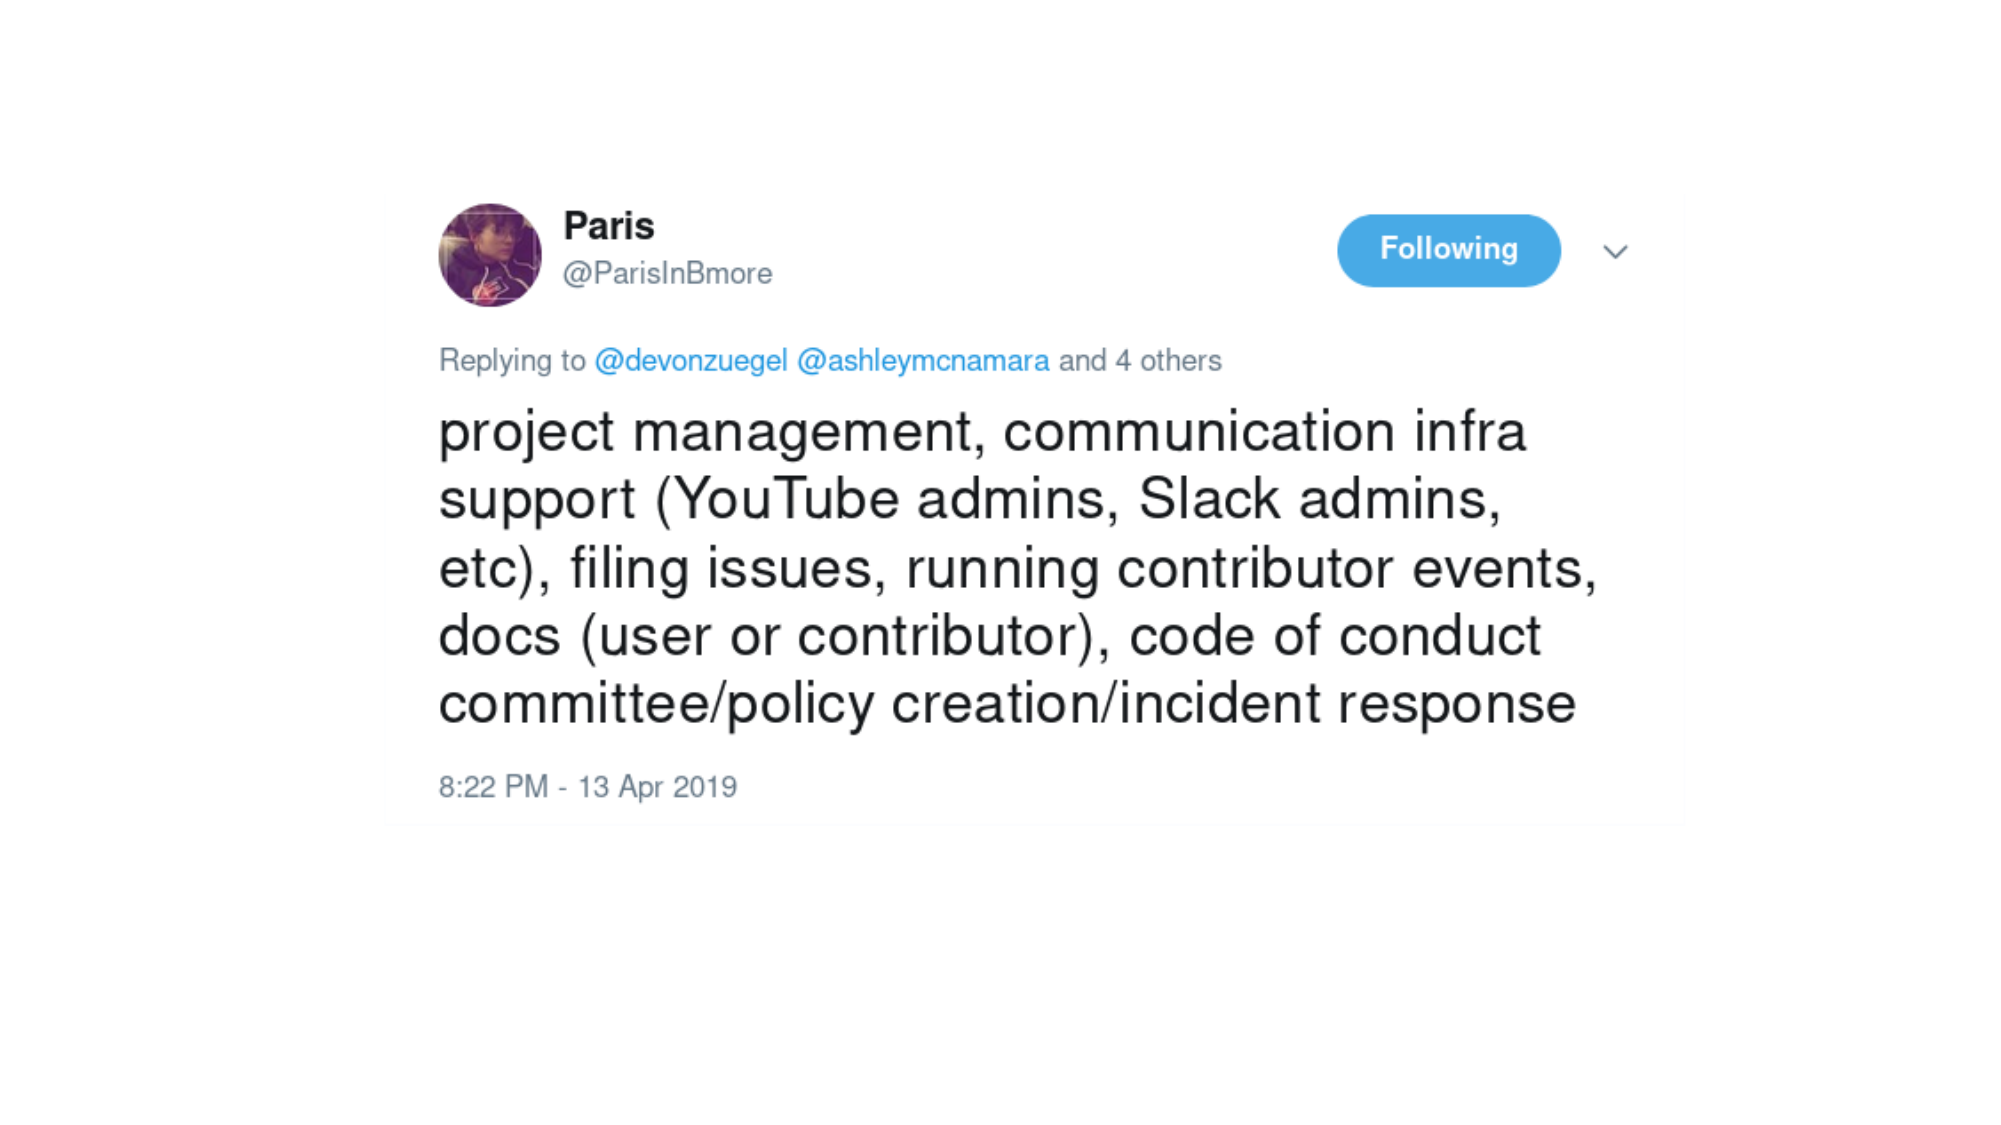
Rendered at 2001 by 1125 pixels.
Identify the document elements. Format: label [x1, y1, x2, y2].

picture [384, 194, 1686, 826]
